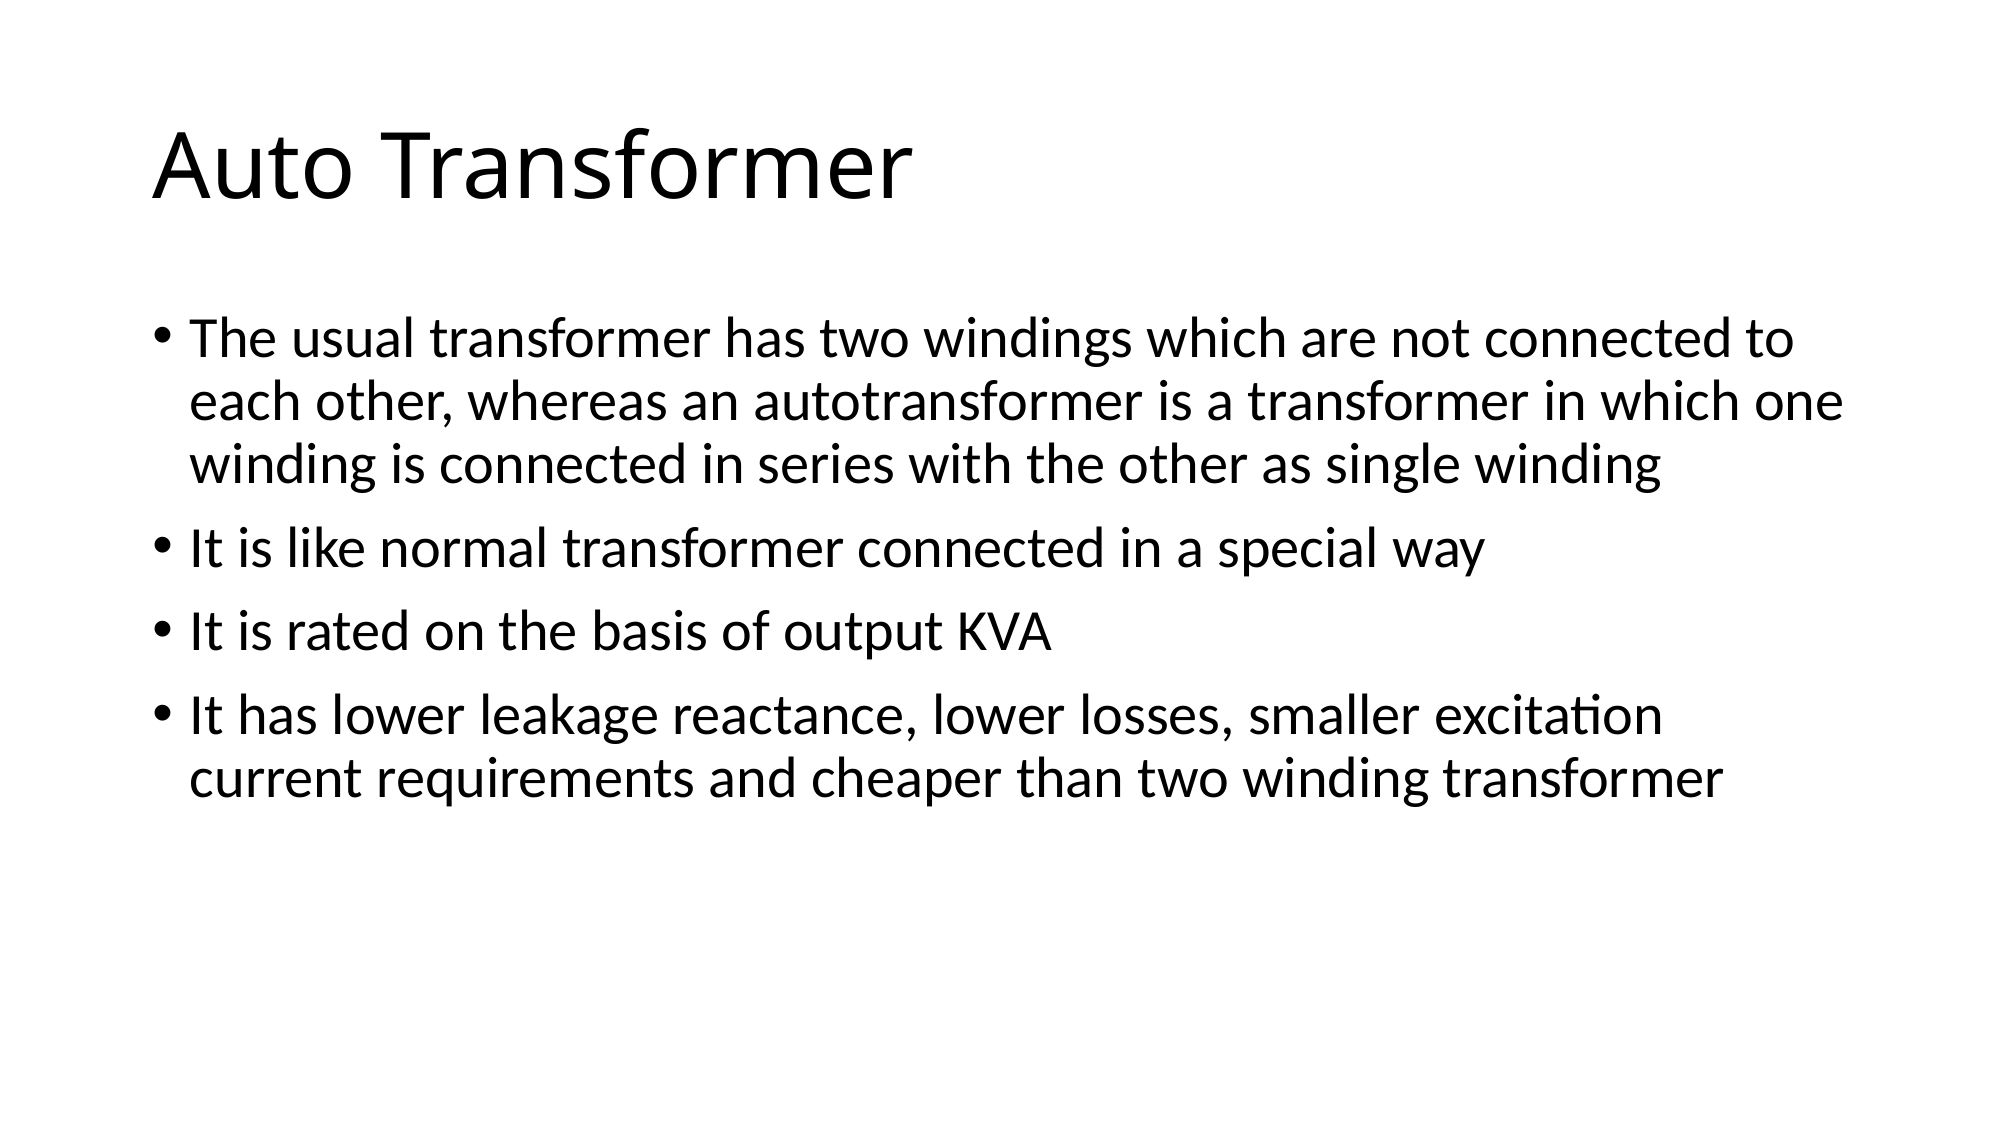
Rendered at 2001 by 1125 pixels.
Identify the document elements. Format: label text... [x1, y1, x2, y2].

list The usual transformer has two windings which are not connected to each other, whereas an autotransformer is a transformer in which one winding is connected in series with the other as single winding It is like normal transformer connected in a special way It is rated on the basis of output KVA It has lower leakage reactance, lower losses, smaller excitation current requirements and cheaper than two winding transformer [137, 299, 1863, 1014]
title Auto Transformer [137, 59, 1863, 278]
